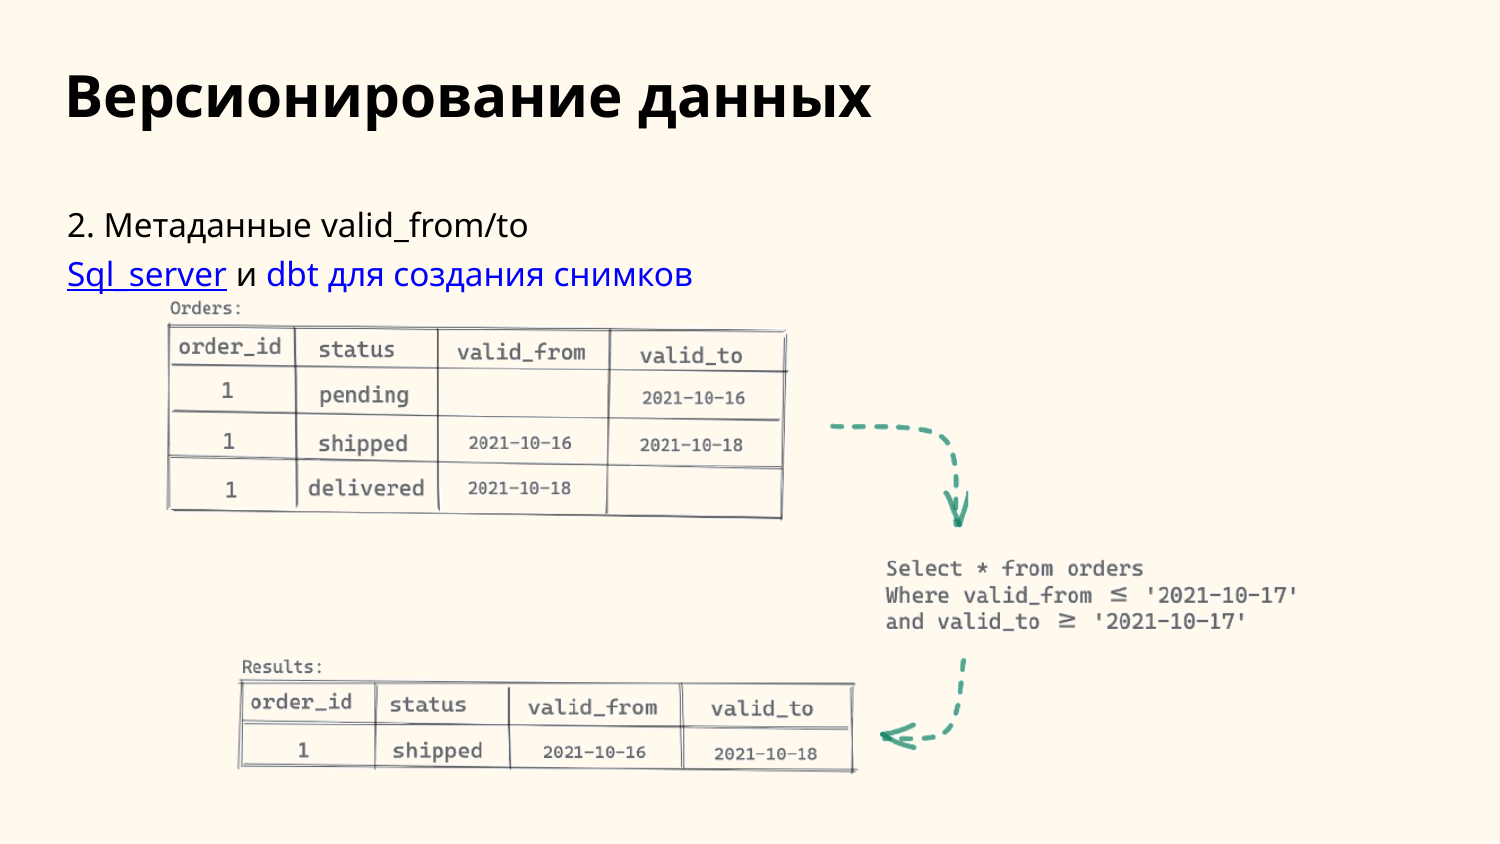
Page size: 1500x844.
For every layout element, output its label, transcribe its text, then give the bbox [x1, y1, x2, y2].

picture [162, 274, 1351, 801]
text_box Версионирование данных [62, 46, 1500, 129]
text_box 2. Метаданные valid_from/to Sql_server и dbt для создания снимков [65, 196, 1376, 298]
